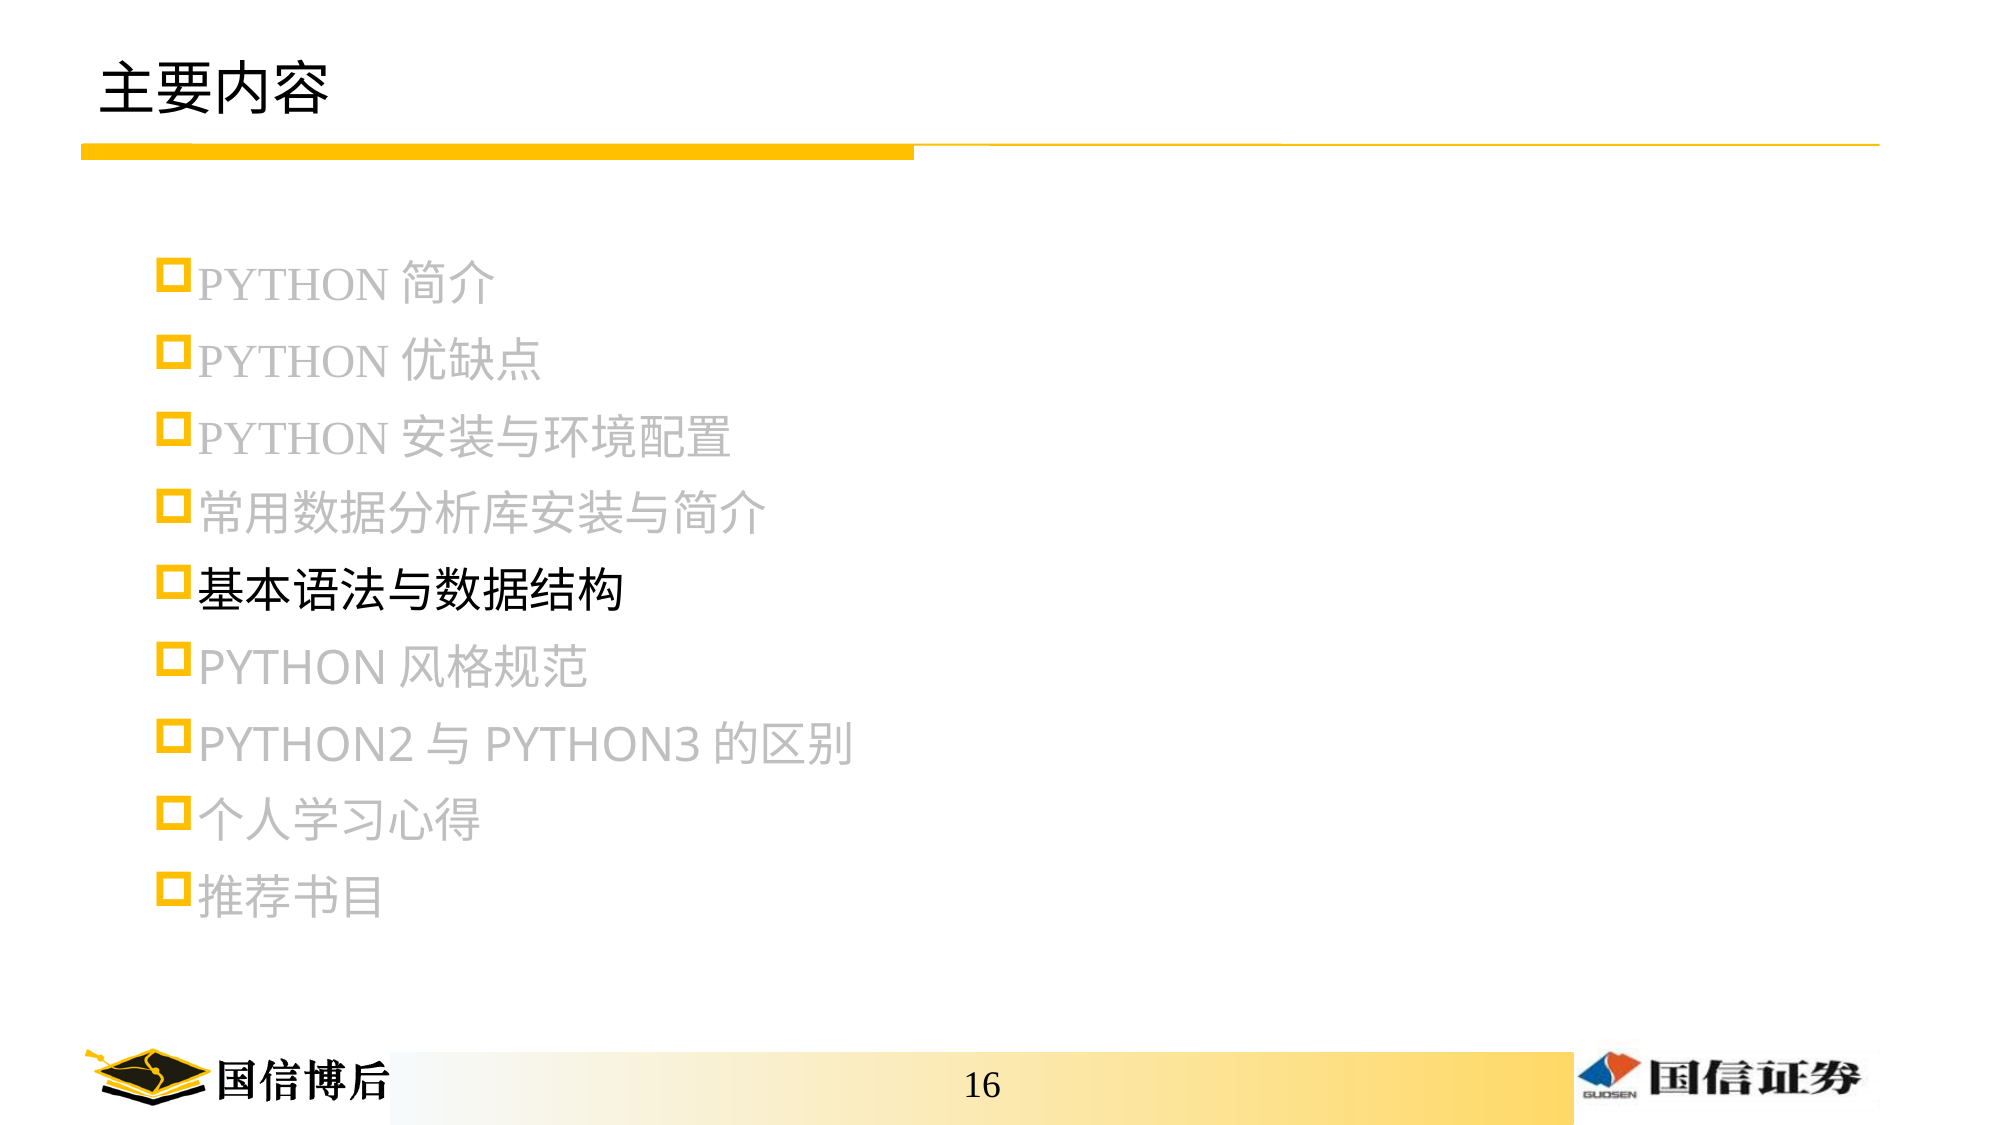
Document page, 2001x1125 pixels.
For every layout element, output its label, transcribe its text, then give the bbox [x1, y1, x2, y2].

picture [1573, 1039, 1880, 1120]
list PYTHON简介 PYTHON优缺点 PYTHON安装与环境配置 常用数据分析库安装与简介 基本语法与数据结构 PYTHON风格规范 PYTHON2与PYTHON3的区别 个人学习心得 推荐书目 [137, 245, 1151, 933]
title 主要内容 [82, 55, 1296, 127]
picture [82, 1043, 394, 1109]
slide_number 15 [390, 1052, 1574, 1125]
